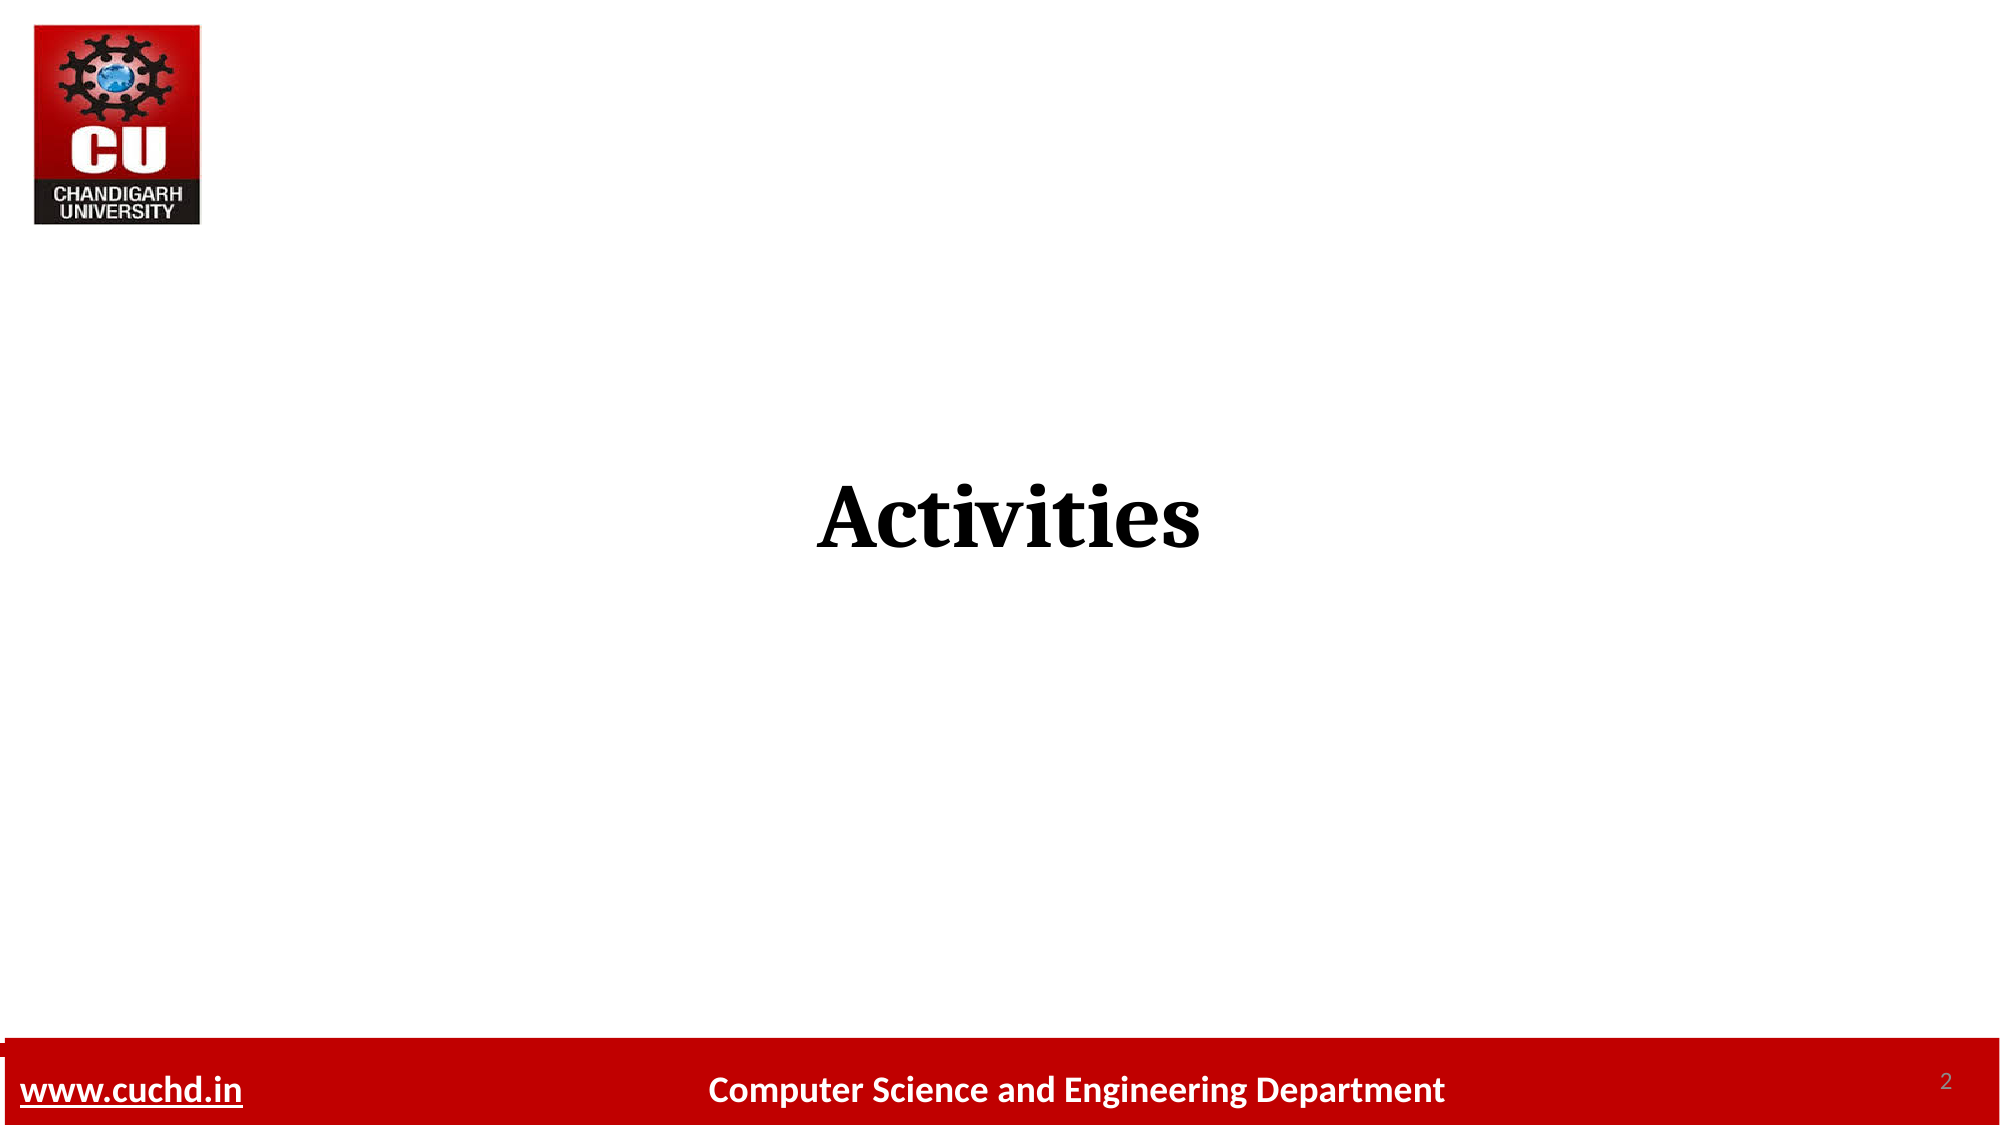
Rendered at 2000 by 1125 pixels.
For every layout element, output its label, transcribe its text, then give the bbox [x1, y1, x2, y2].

title Activities [68, 410, 1932, 586]
slide_number 2 [1852, 1036, 1973, 1123]
picture [33, 24, 202, 225]
